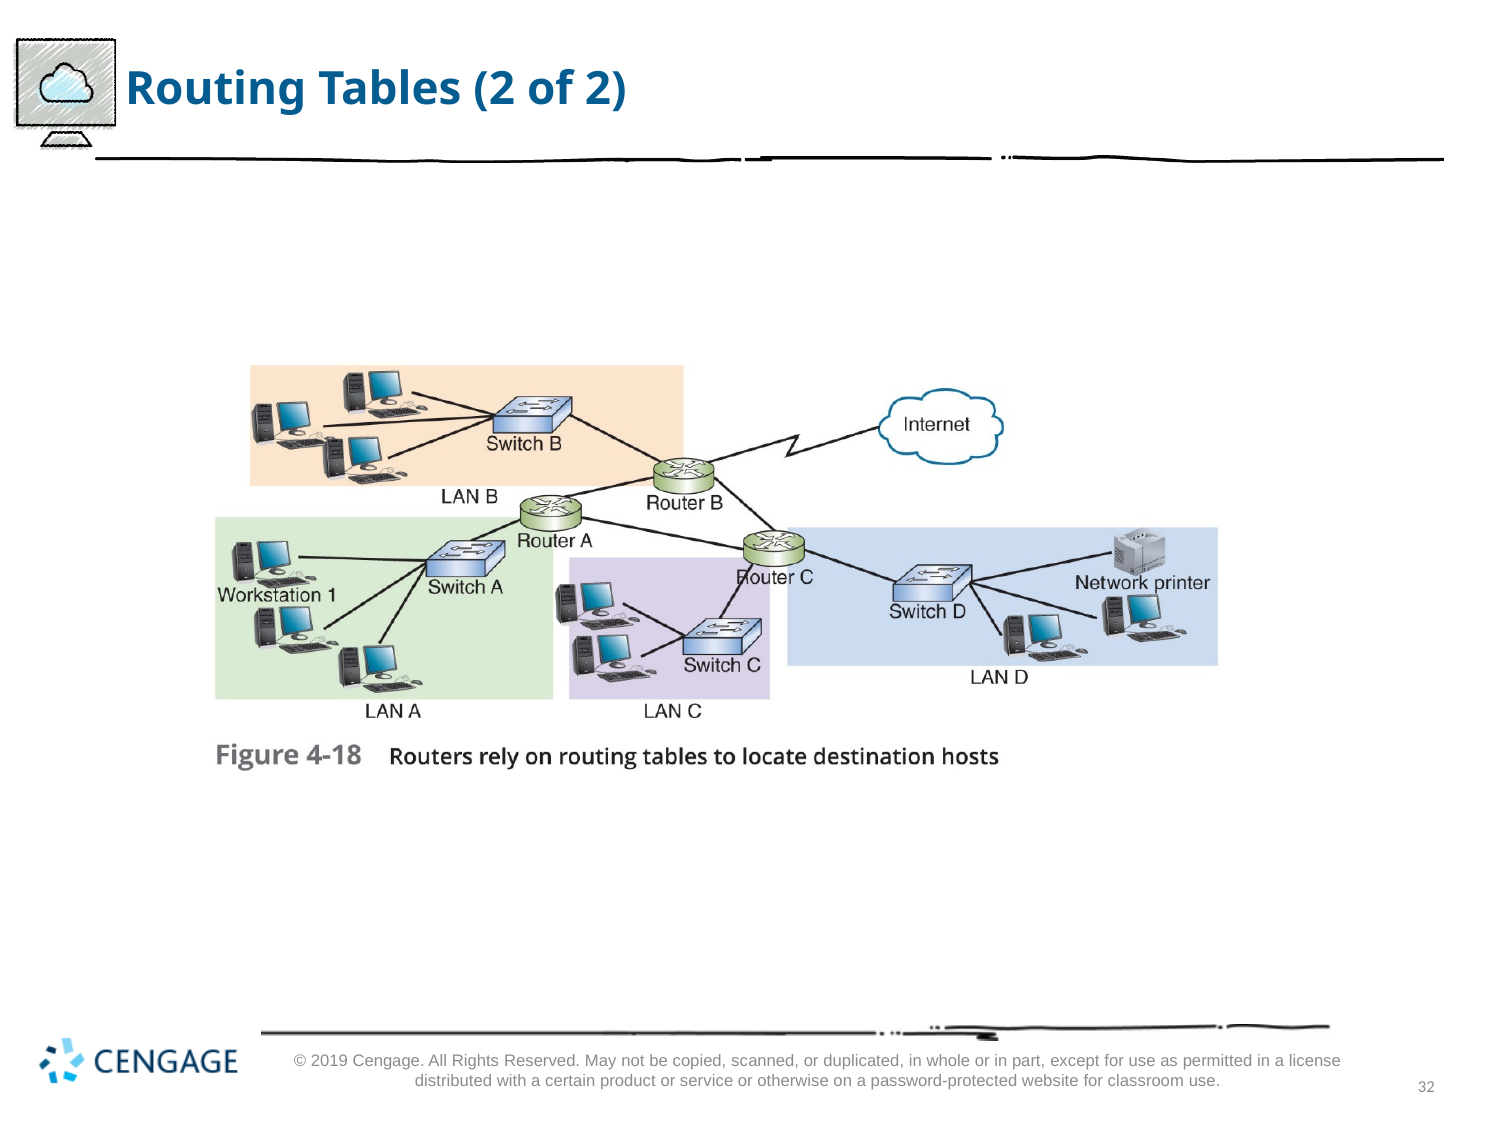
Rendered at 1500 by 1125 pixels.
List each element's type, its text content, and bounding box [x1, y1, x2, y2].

picture [261, 1024, 1331, 1041]
picture [19, 1024, 250, 1096]
footer © 2019 Cengage. All Rights Reserved. May not be copied, scanned, or duplicated, in whole or in part, except for use as permitted in a license distributed with a certain product or service or otherwise on a password-protected website for classroom use. [262, 1050, 1375, 1091]
title Routing Tables (2 of 2) [125, 66, 1442, 116]
picture [13, 36, 117, 151]
picture [212, 362, 1220, 774]
picture [95, 155, 1444, 163]
